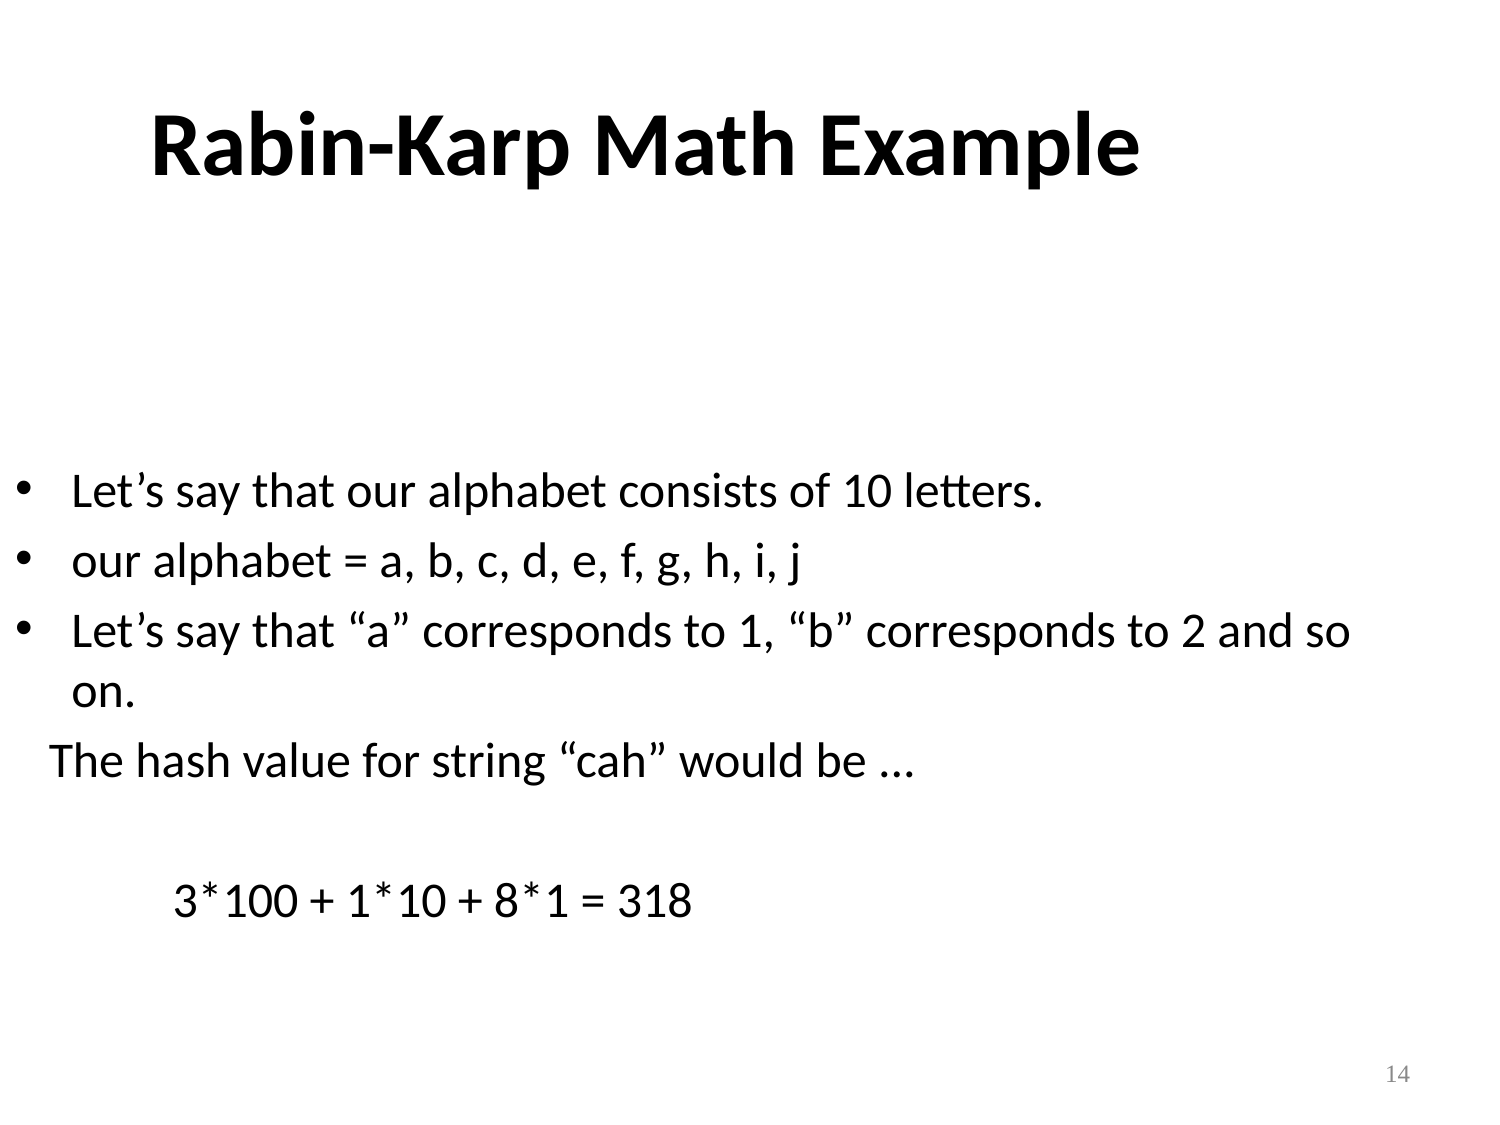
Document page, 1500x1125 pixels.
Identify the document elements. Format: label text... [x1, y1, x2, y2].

slide_number 14 [1074, 1042, 1425, 1103]
list Let’s say that our alphabet consists of 10 letters. our alphabet = a, b, c, d, e, f, g, h, i, j Let’s say that “a” corresponds to 1, “b” corresponds to 2 and so on. The hash value for string “cah” would be ... 3*100 + 1*10 + 8*1 = 318 [0, 450, 1400, 1125]
title Rabin-Karp Math Example [75, 45, 1425, 233]
